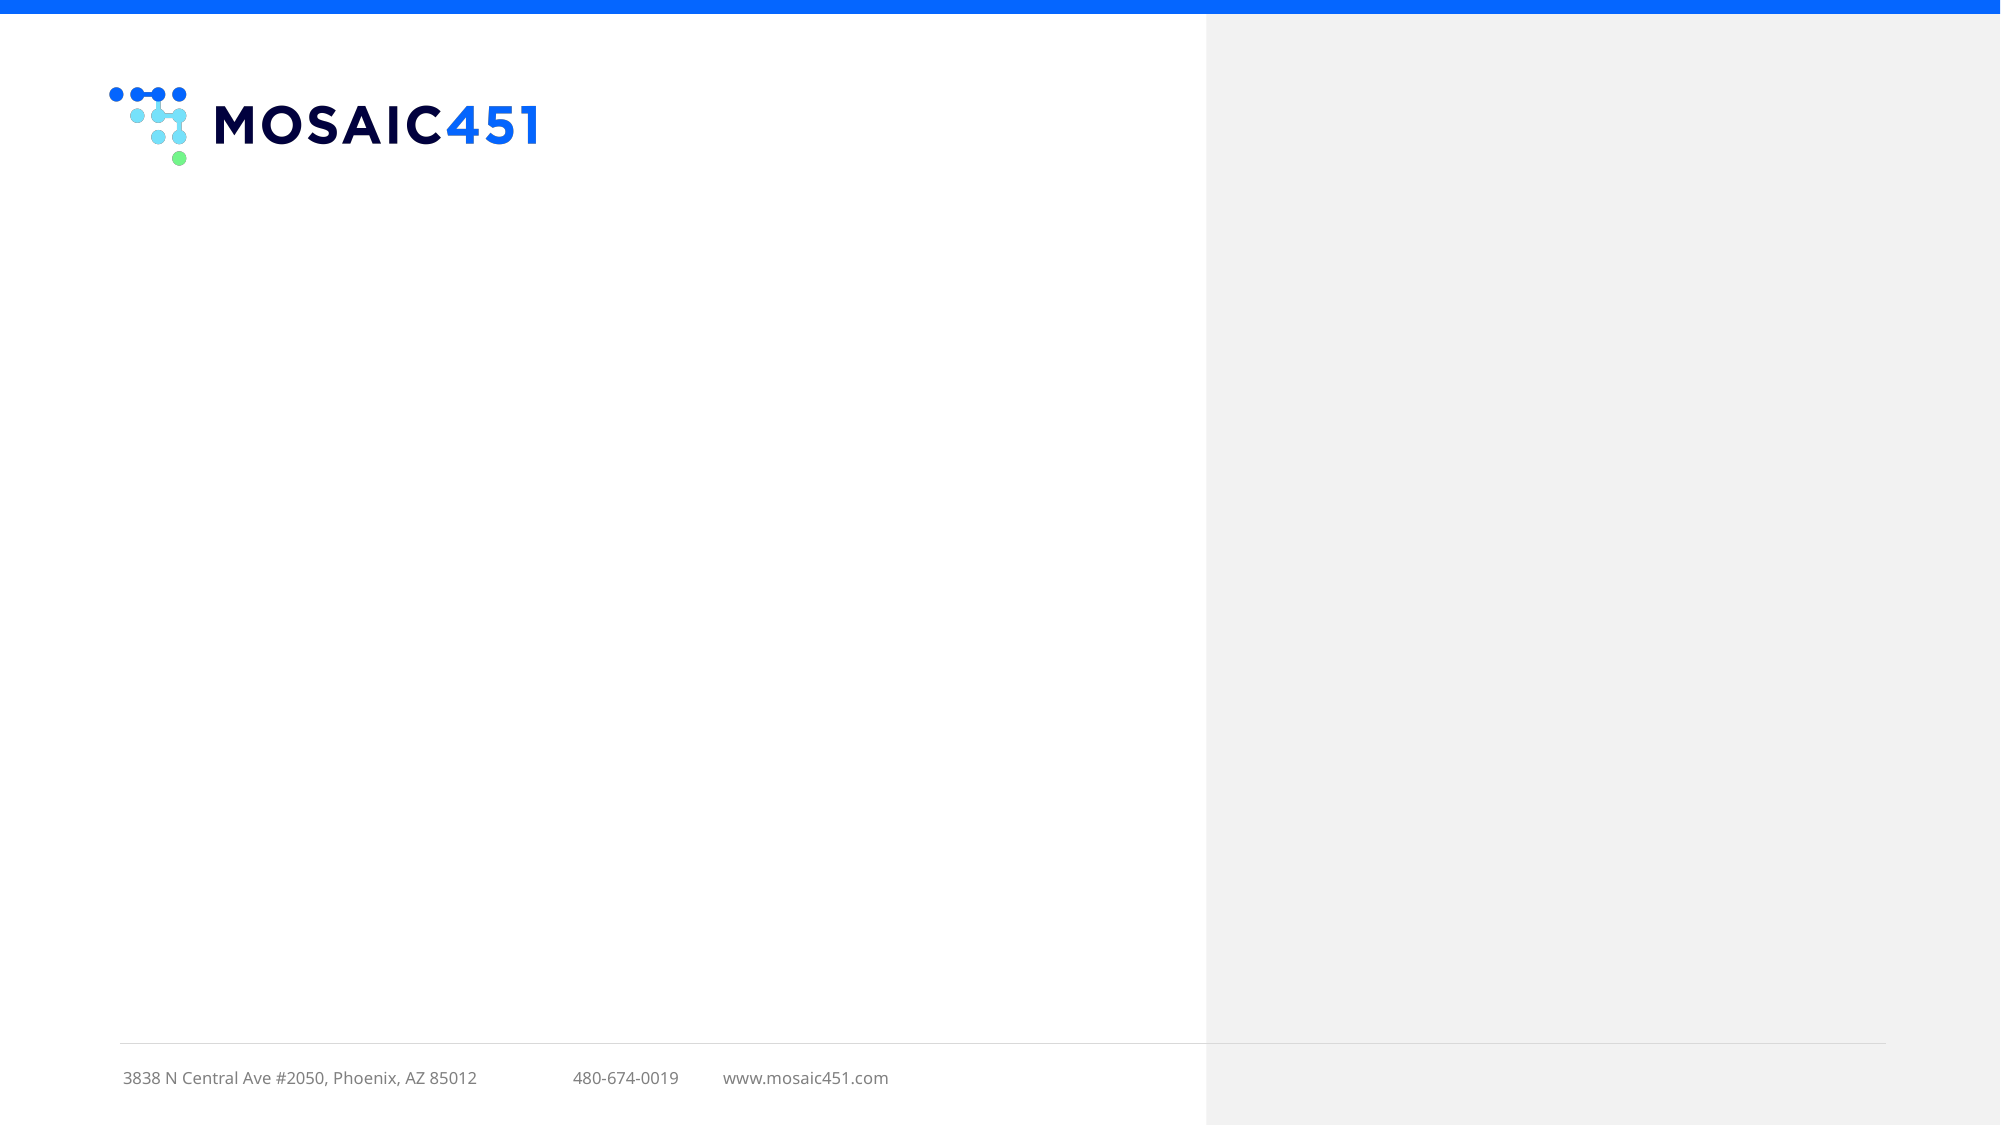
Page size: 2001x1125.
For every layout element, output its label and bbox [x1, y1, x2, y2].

picture [108, 86, 538, 167]
